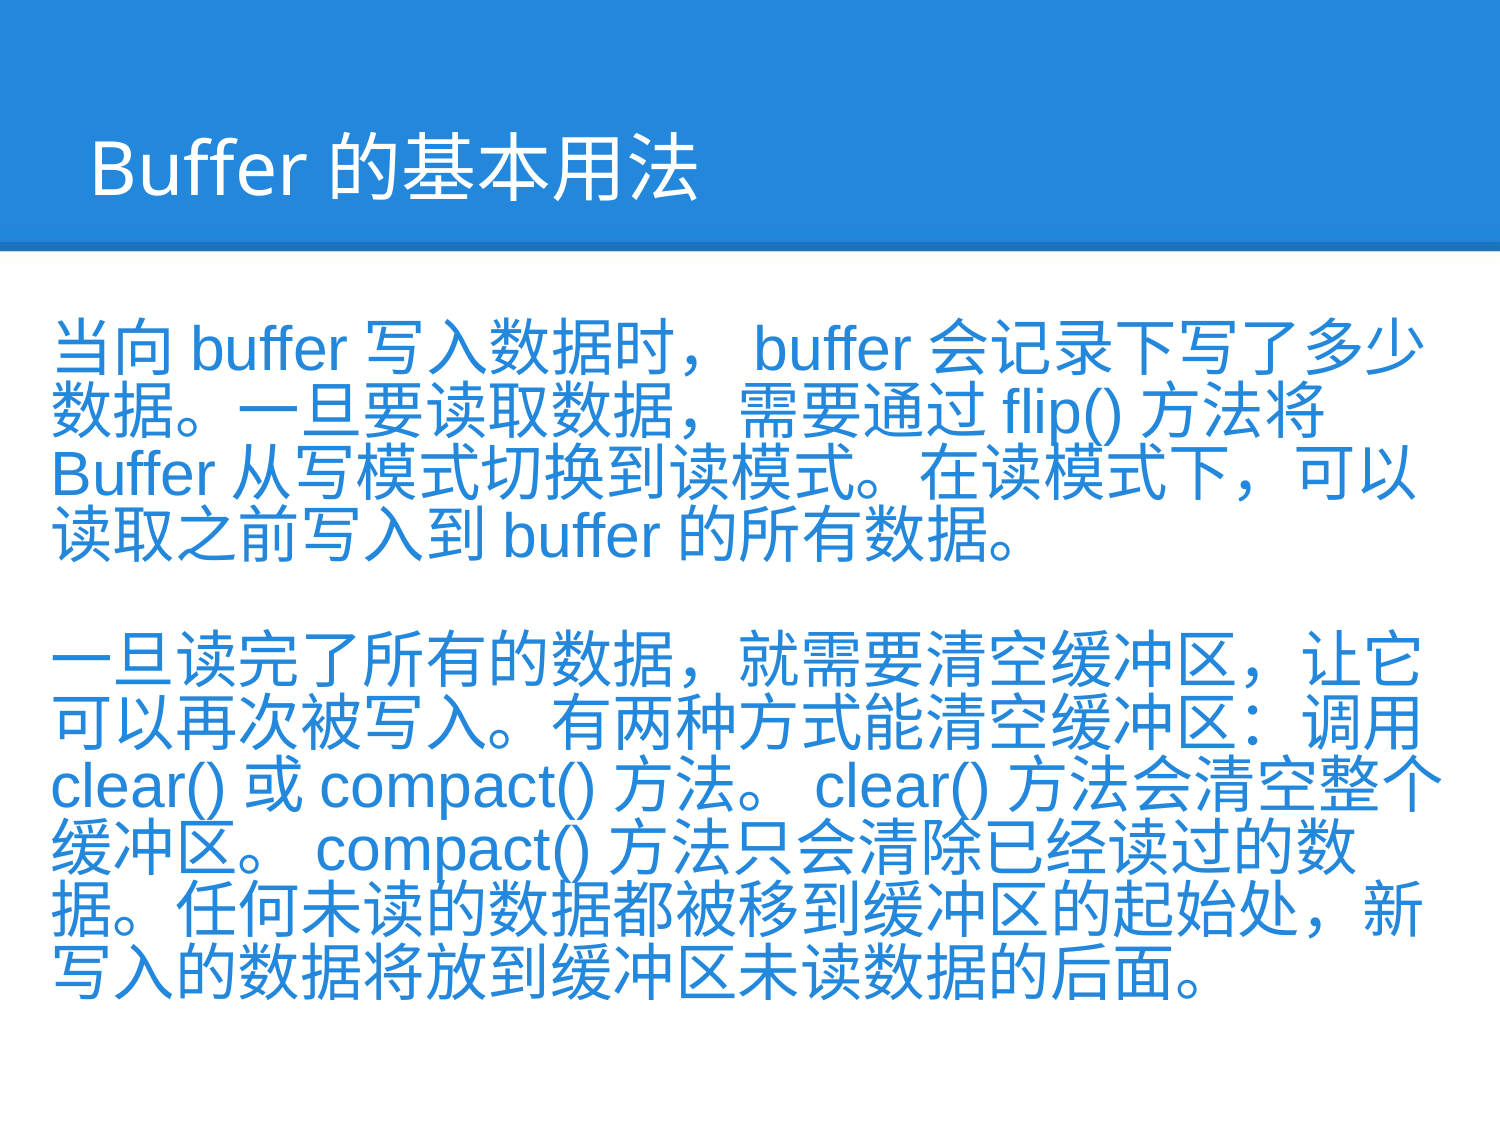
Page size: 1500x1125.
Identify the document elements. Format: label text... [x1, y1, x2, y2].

text_box [0, 0, 1500, 1125]
text_box Buffer的基本用法 [89, 135, 727, 211]
text_box 当向buffer写入数据时，buffer会记录下写了多少数据。一旦要读取数据，需要通过flip()方法将Buffer从写模式切换到读模式。在读模式下，可以读取之前写入到buffer的所有数据。 一旦读完了所有的数据，就需要清空缓冲区，让它可以再次被写入。有两种方式能清空缓冲区：调用clear()或compact()方法。clear()方法会清空整个缓冲区。compact()方法只会清除已经读过的数据。任何未读的数据都被移到缓冲区的起始处，新写入的数据将放到缓冲区未读数据的后面。 [50, 320, 1479, 1008]
